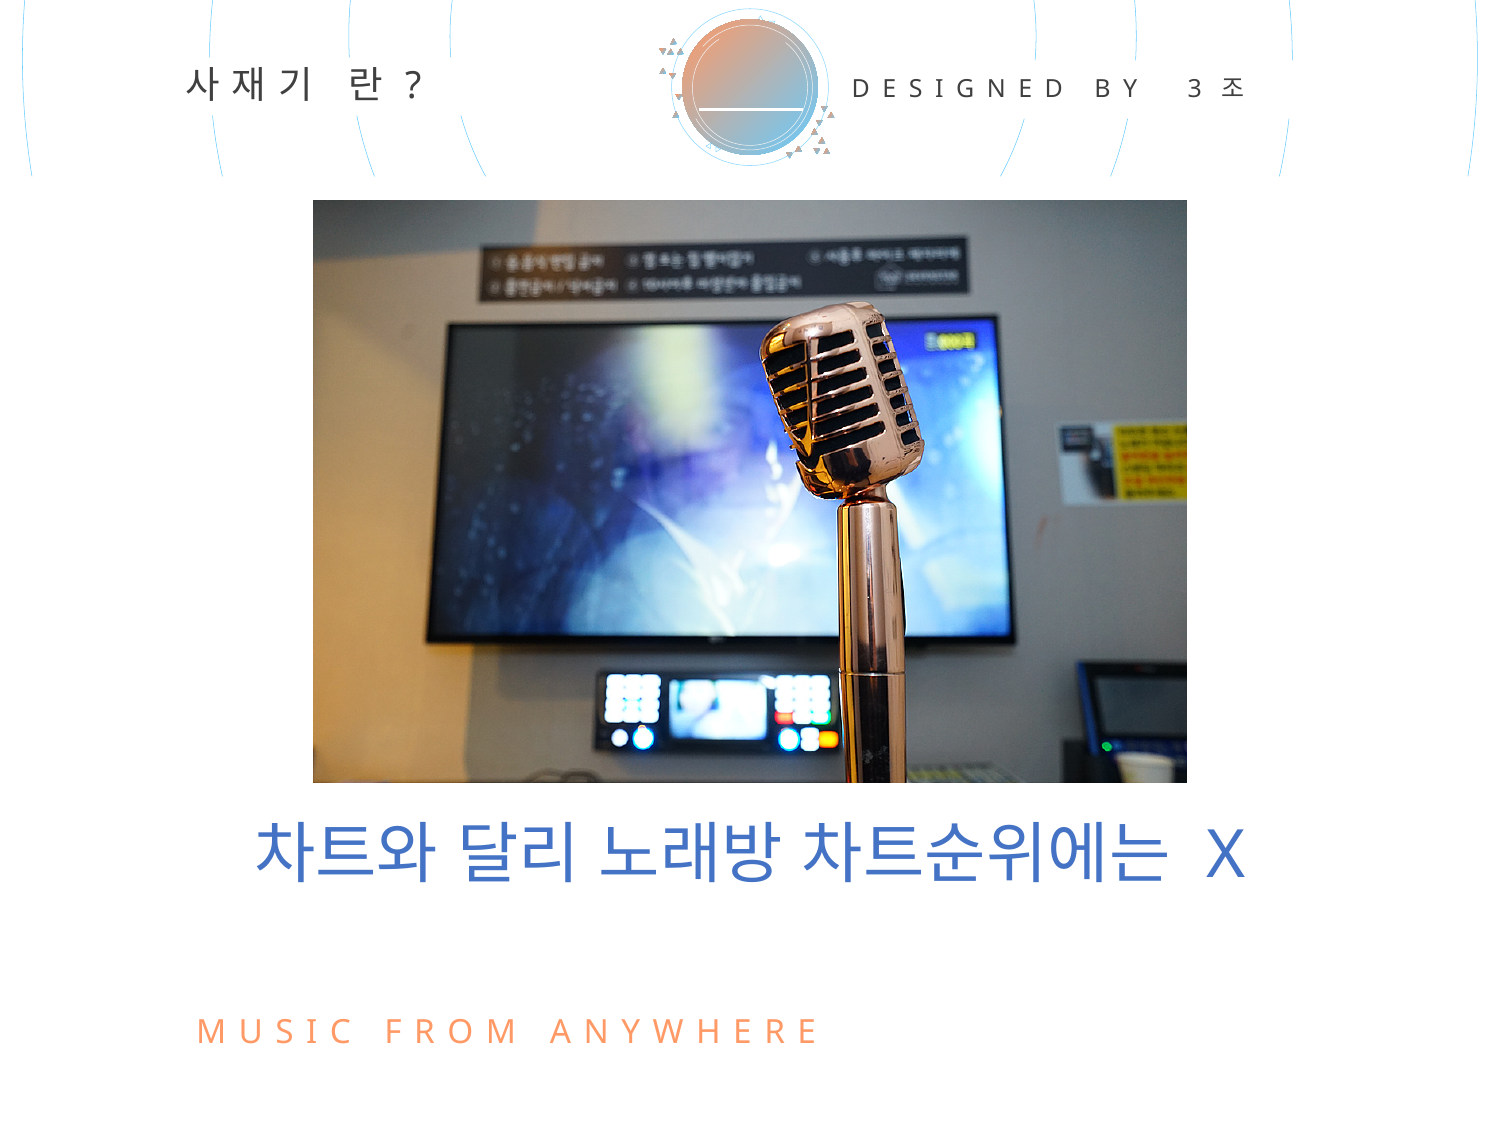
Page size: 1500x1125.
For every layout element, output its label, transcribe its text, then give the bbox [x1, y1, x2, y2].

list MUSIC FROM ANYWHERE [180, 984, 1319, 1082]
list MUSIC [698, 43, 801, 101]
list DESIGNED BY 3조 [851, 60, 1397, 119]
text_box 차트와 달리 노래방 차트순위에는 X [238, 803, 1261, 899]
picture [313, 200, 1187, 783]
title 사재기 란? [180, 57, 479, 116]
subtitle DESIGNED BY L@RGO [698, 115, 802, 137]
